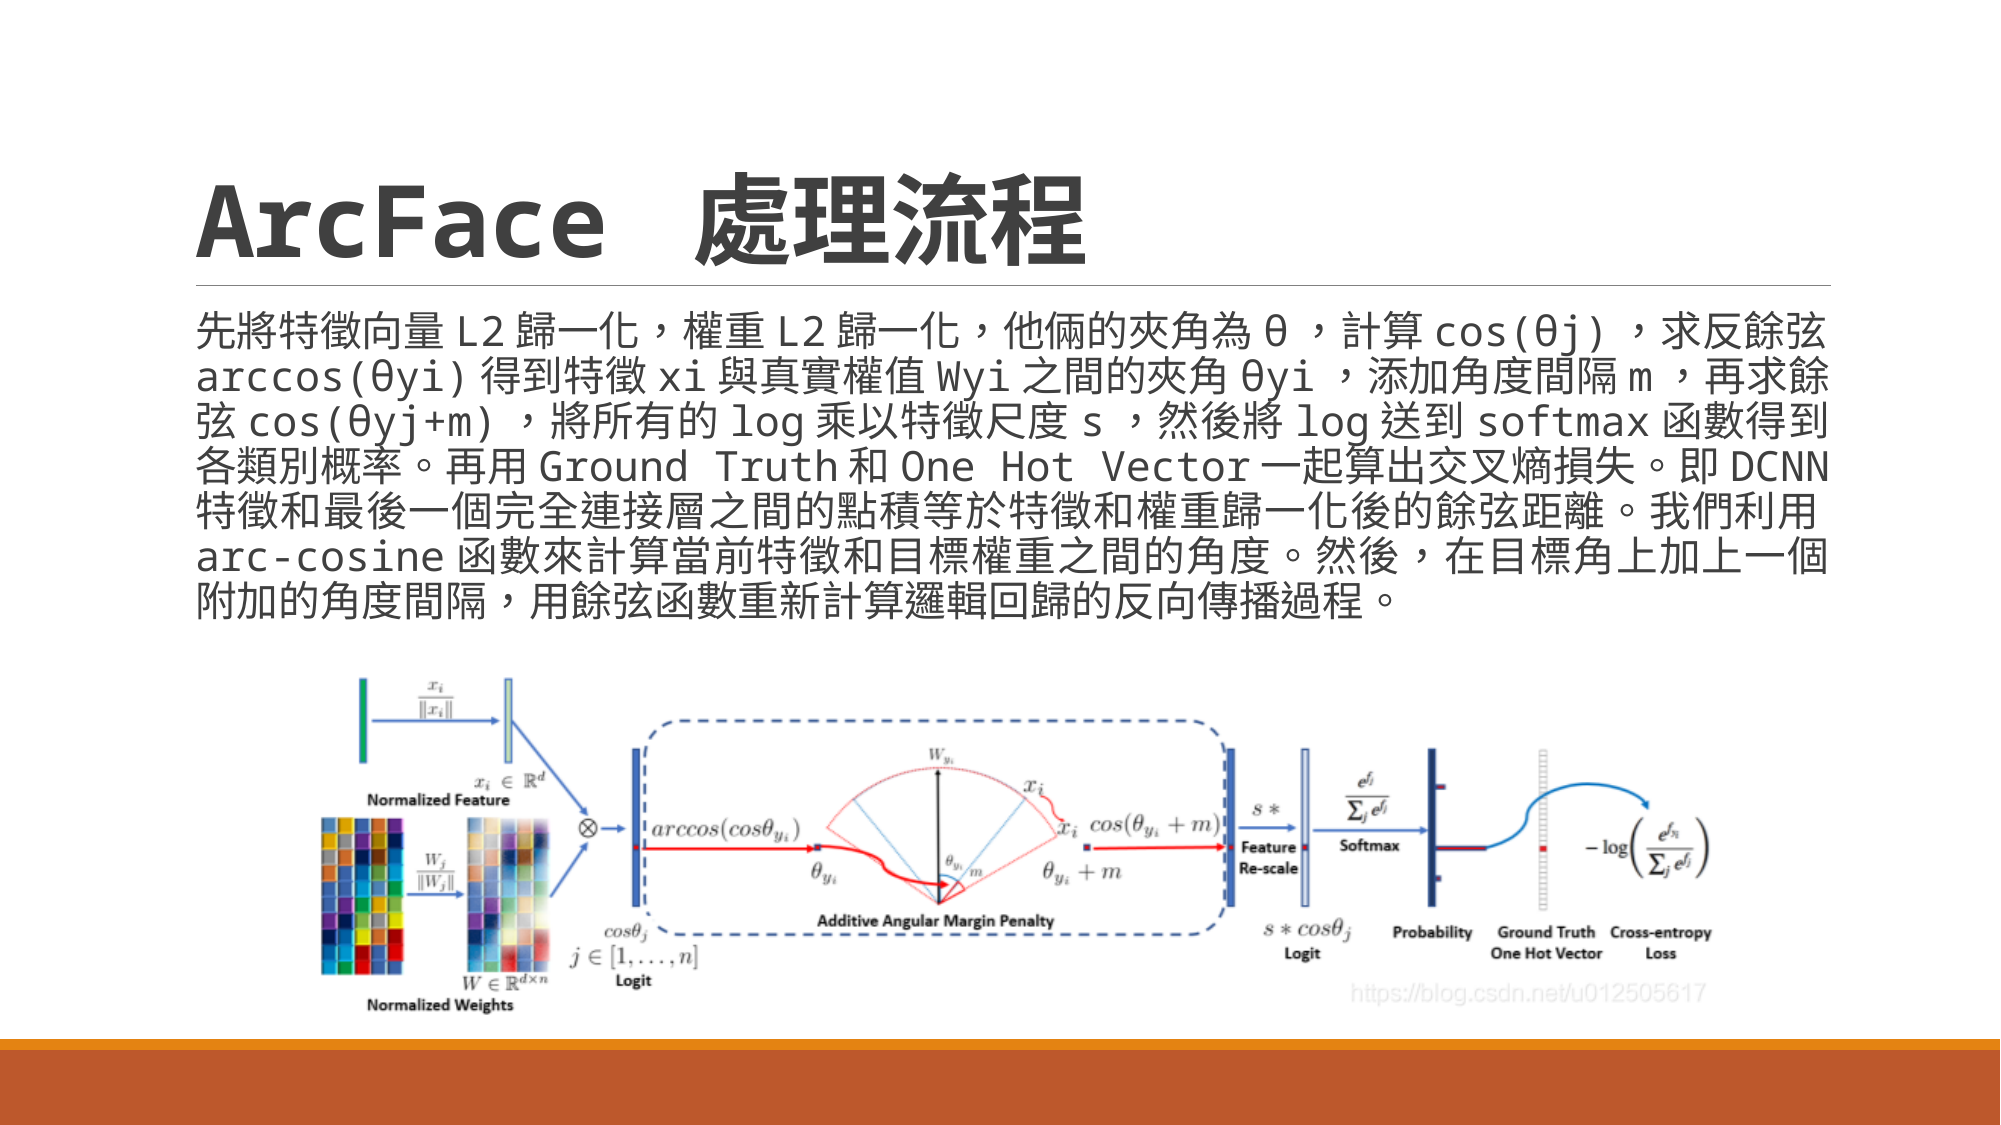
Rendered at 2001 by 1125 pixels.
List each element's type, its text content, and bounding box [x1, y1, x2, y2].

title ArcFace 處理流程 [180, 47, 1830, 285]
list 先將特徵向量L2歸一化，權重L2歸一化，他倆的夾角為θ，計算cos(θj)，求反餘弦arccos(θyi)得到特徵xi與真實權值Wyi之間的夾角θyi，添加角度間隔m，再求餘弦cos(θyj+m)，將所有的log乘以特徵尺度s，然後將log送到softmax函數得到各類別概率。再用Ground Truth和One Hot Vector一起算出交叉熵損失。即DCNN特徵和最後一個完全連接層之間的點積等於特徵和權重歸一化後的餘弦距離。我們利用arc-cosine函數來計算當前特徵和目標權重之間的角度。然後，在目標角上加上一個附加的角度間隔，用餘弦函數重新計算邏輯回歸的反向傳播過程。 [180, 302, 1830, 963]
picture [288, 625, 1722, 1022]
